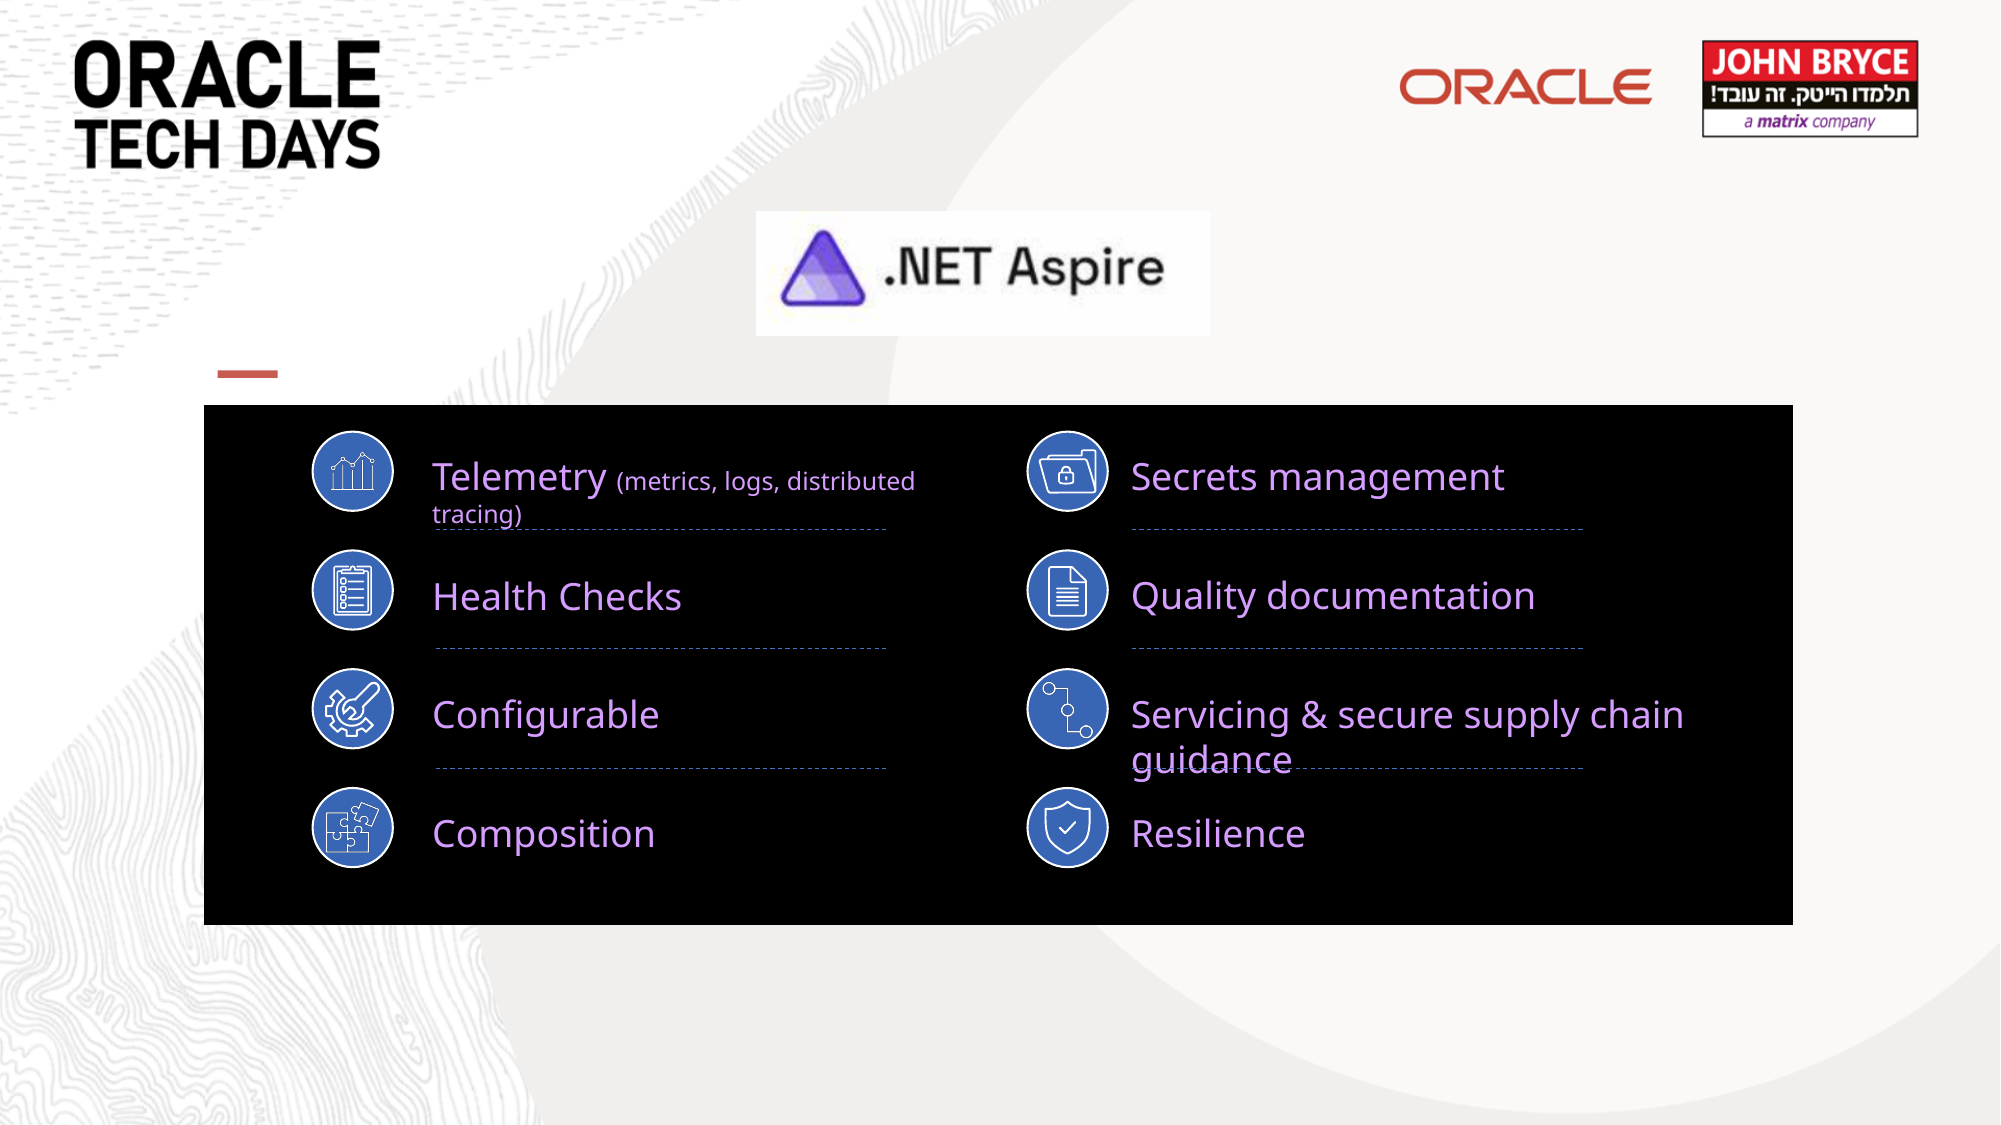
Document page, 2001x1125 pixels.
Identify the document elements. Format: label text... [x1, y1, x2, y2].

text_box Quality documentation [1116, 564, 1742, 625]
text_box [1048, 566, 1087, 617]
text_box [311, 805, 318, 850]
text_box [311, 668, 394, 750]
text_box [1026, 786, 1109, 869]
text_box [204, 405, 1793, 925]
text_box Configurable [417, 684, 983, 744]
picture [0, 0, 2000, 1125]
text_box Composition [417, 803, 983, 863]
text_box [333, 565, 372, 616]
text_box [1026, 549, 1109, 631]
text_box Secrets management [1116, 445, 1742, 506]
text_box Health Checks [417, 565, 983, 625]
text_box [311, 430, 394, 512]
text_box [325, 681, 381, 737]
text_box Servicing & secure supply chain guidance [1116, 683, 1742, 789]
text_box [1038, 449, 1097, 494]
text_box [329, 861, 377, 869]
text_box Resilience [1116, 802, 1742, 863]
text_box [311, 549, 394, 631]
text_box [1026, 430, 1109, 512]
text_box [329, 786, 376, 794]
text_box Telemetry (metrics, logs, distributed tracing) [417, 445, 983, 536]
text_box [387, 805, 394, 850]
text_box [1044, 800, 1091, 855]
